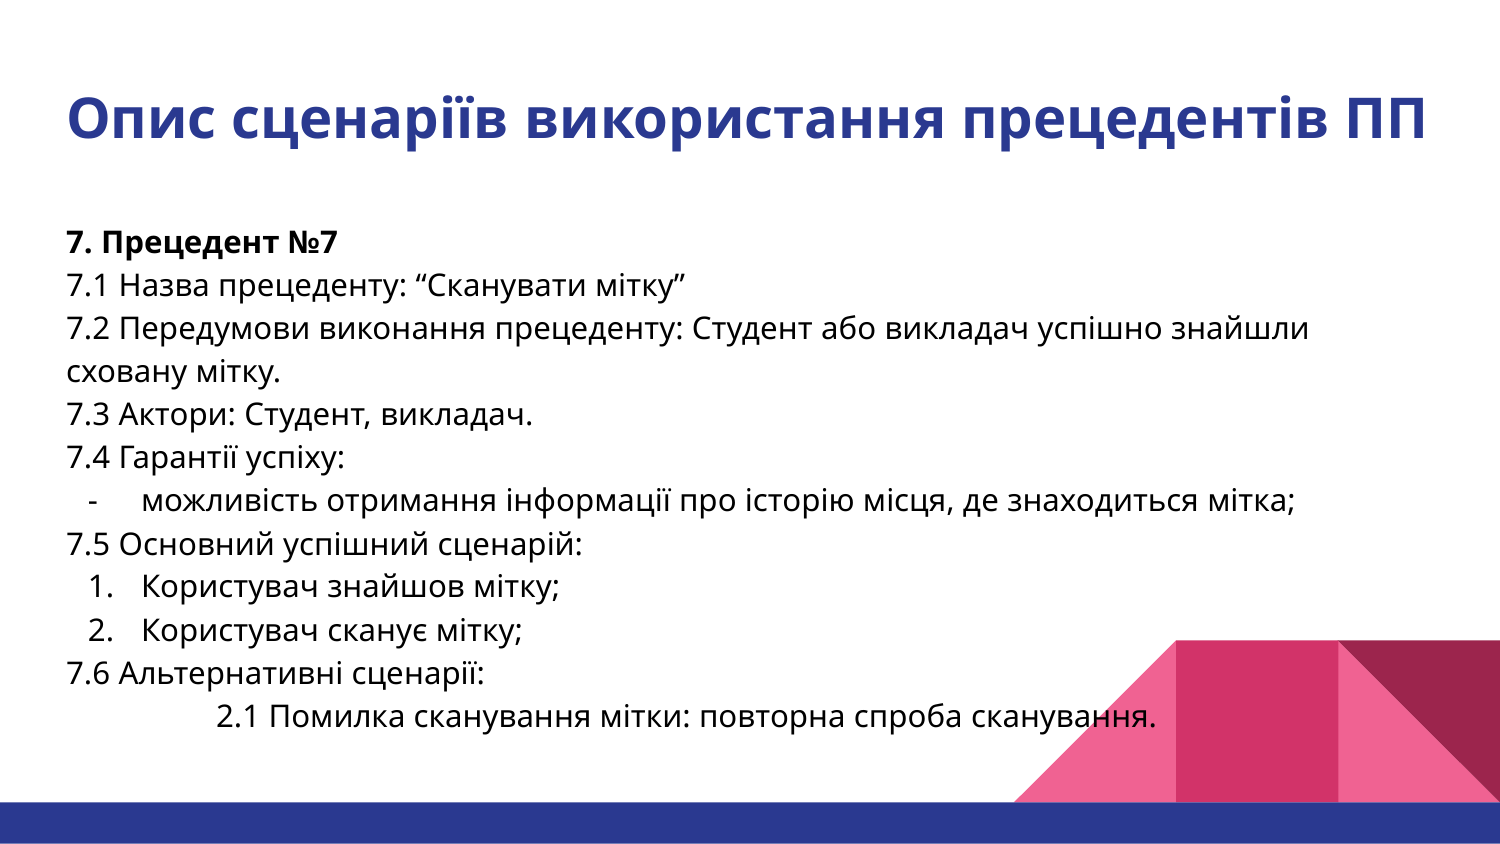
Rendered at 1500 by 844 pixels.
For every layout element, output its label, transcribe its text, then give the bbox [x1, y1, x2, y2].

title Опис сценаріїв використання прецедентів ПП [51, 67, 1449, 167]
list 7. Прецедент №7 7.1 Назва прецеденту: “Сканувати мітку” 7.2 Передумови виконання прецеденту: Студент або викладач успішно знайшли сховану мітку. 7.3 Актори: Студент, викладач. 7.4 Гарантії успіху: можливість отримання інформації про історію місця, де знаходиться мітка; 7.5 Основний успішний сценарій: Користувач знайшов мітку; Користувач сканує мітку; 7.6 Альтернативні сценарії: 2.1 Помилка сканування мітки: повторна спроба сканування. [51, 201, 1449, 750]
